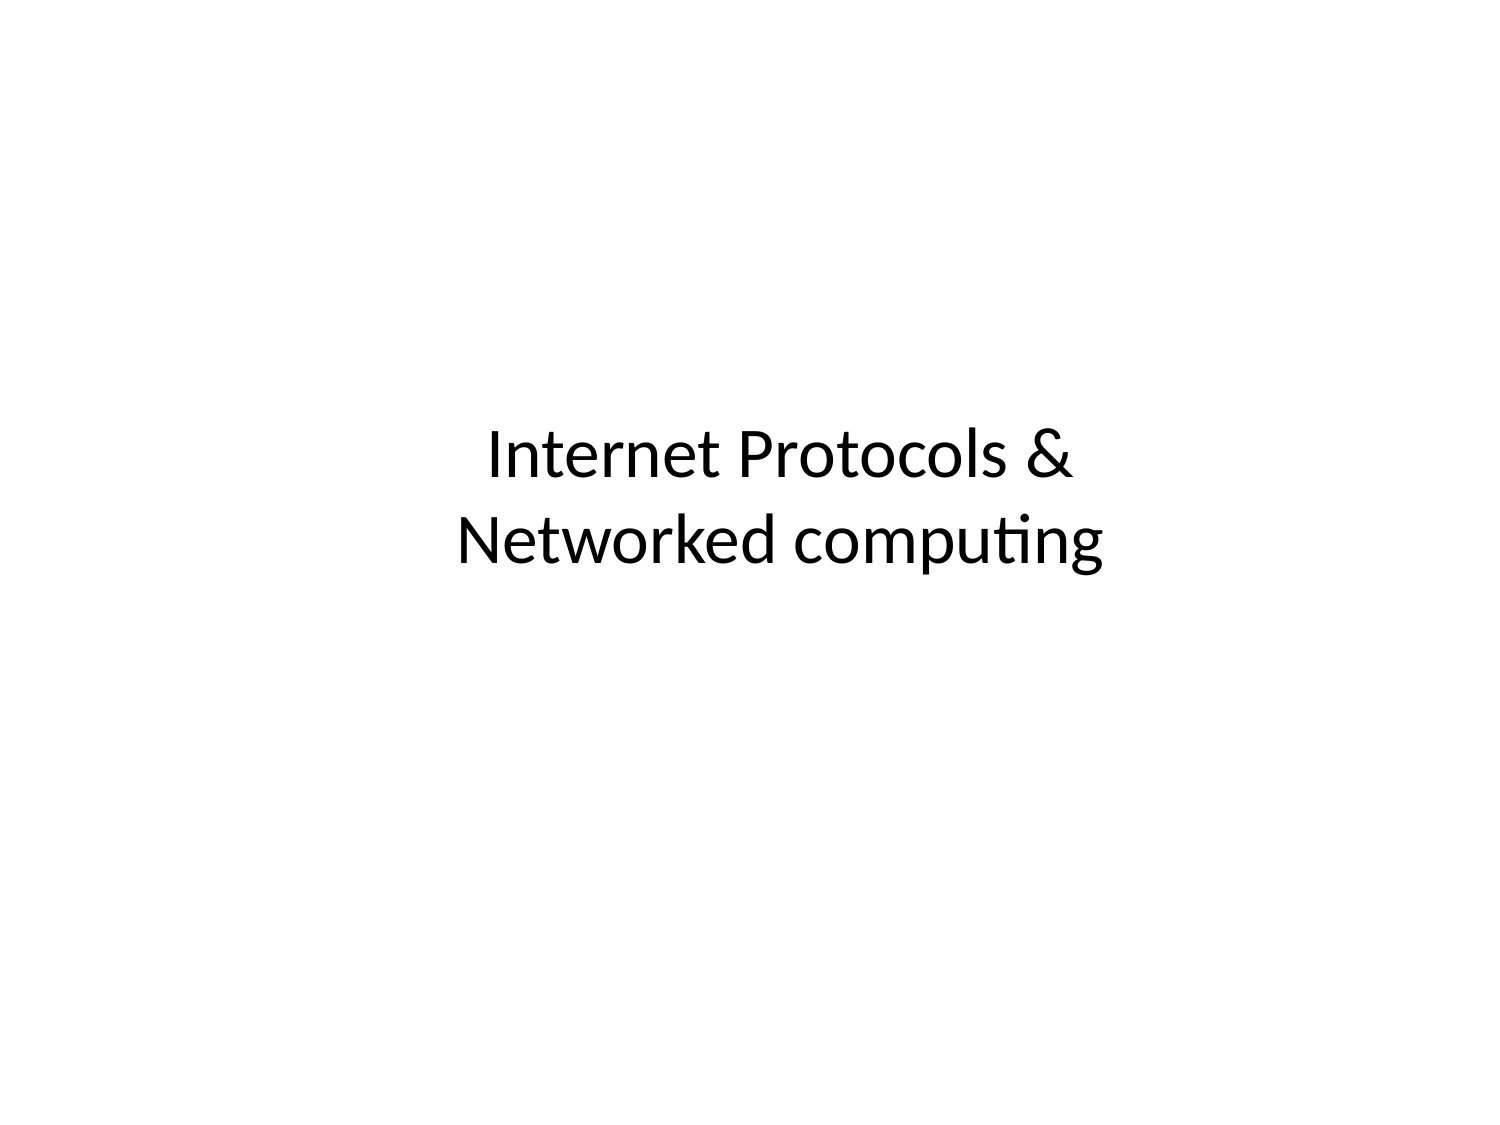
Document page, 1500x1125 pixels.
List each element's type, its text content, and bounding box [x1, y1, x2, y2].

title Internet Protocols & Networked computing [105, 398, 1456, 586]
